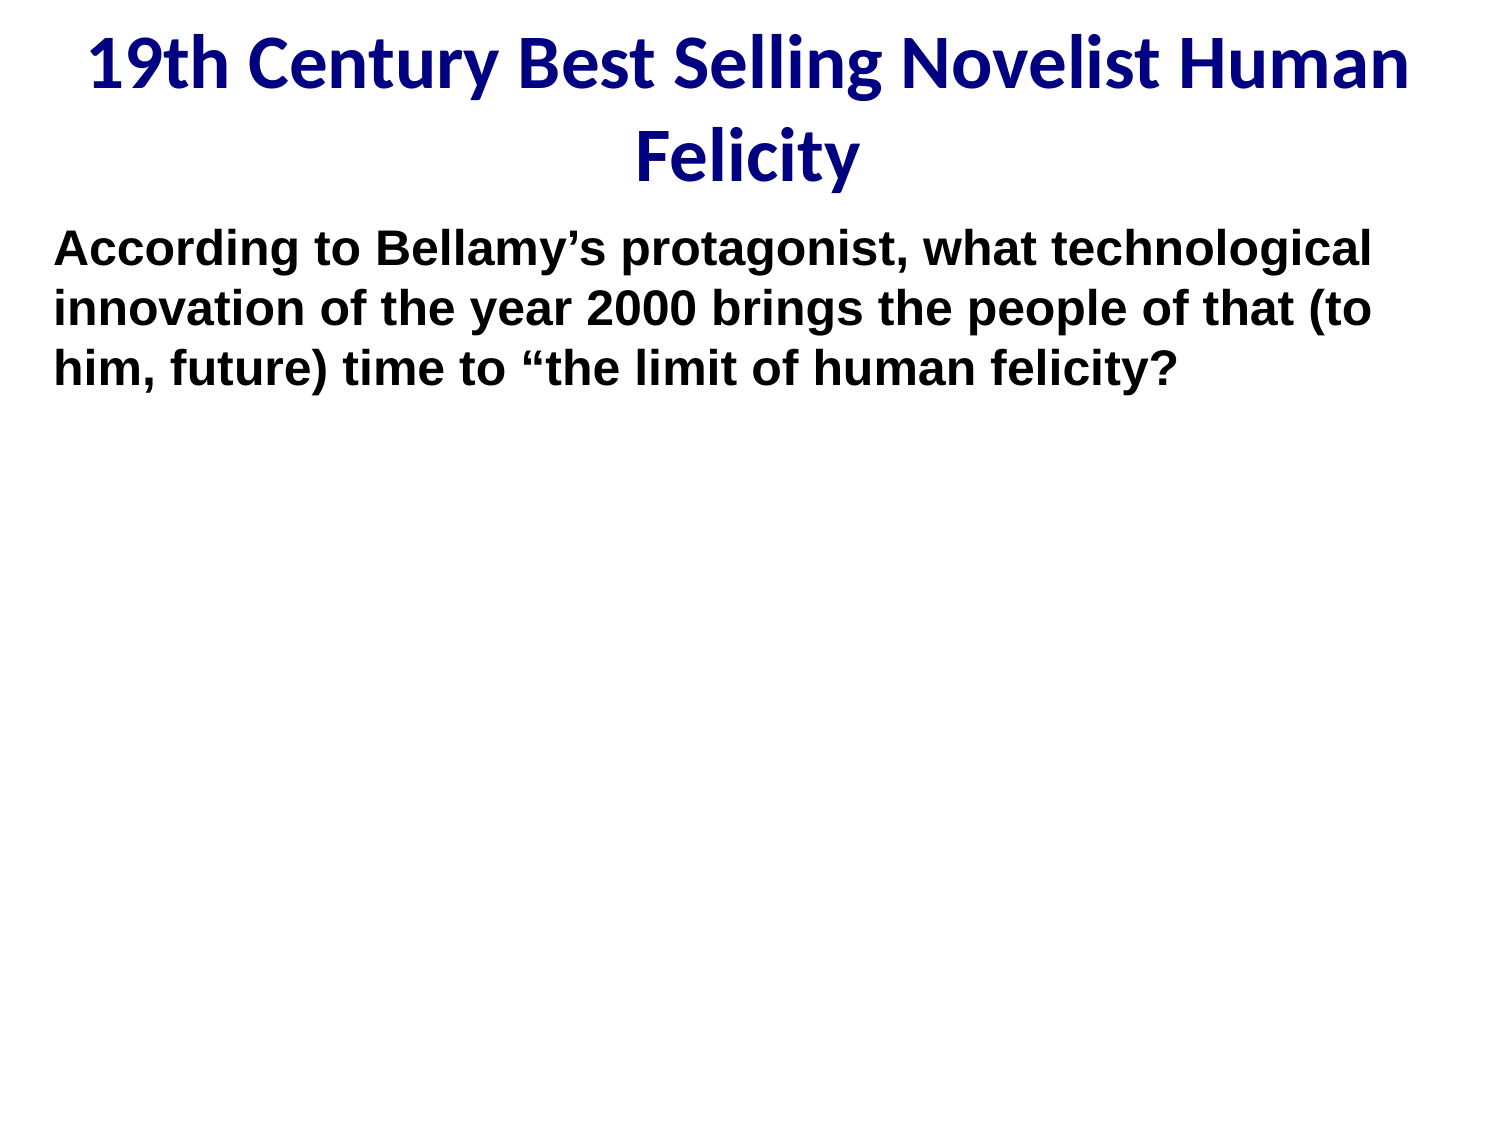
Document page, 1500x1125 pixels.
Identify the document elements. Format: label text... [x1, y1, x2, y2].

list According to Bellamy’s protagonist, what technological innovation of the year 2000 brings the people of that (to him, future) time to “the limit of human felicity? [44, 207, 1453, 1094]
title 19th Century Best Selling Novelist Human Felicity [44, 0, 1453, 207]
